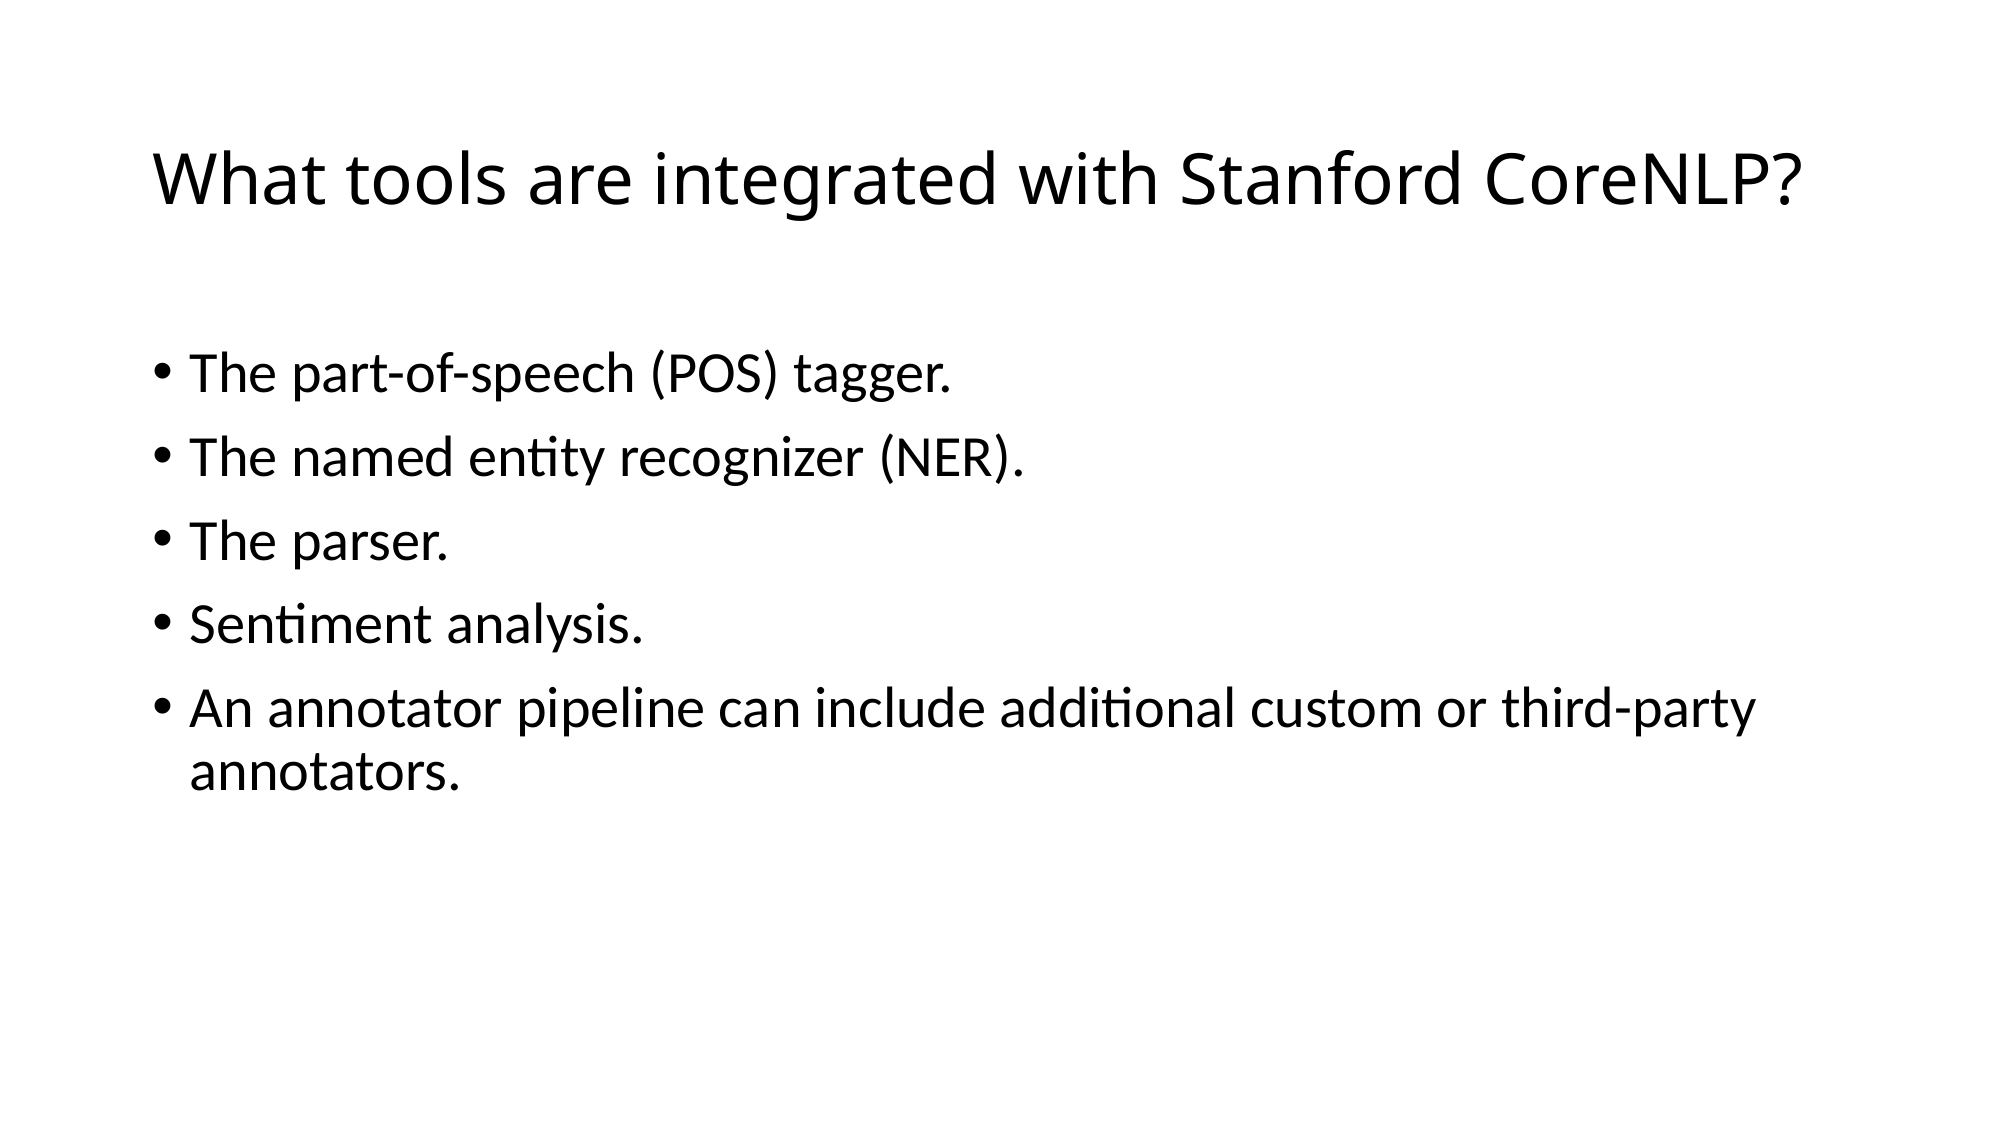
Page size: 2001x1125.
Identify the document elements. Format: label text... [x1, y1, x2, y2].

title What tools are integrated with Stanford CoreNLP? [137, 59, 1863, 278]
list The part-of-speech (POS) tagger. The named entity recognizer (NER). The parser. Sentiment analysis. An annotator pipeline can include additional custom or third-party annotators. [137, 334, 1863, 1049]
